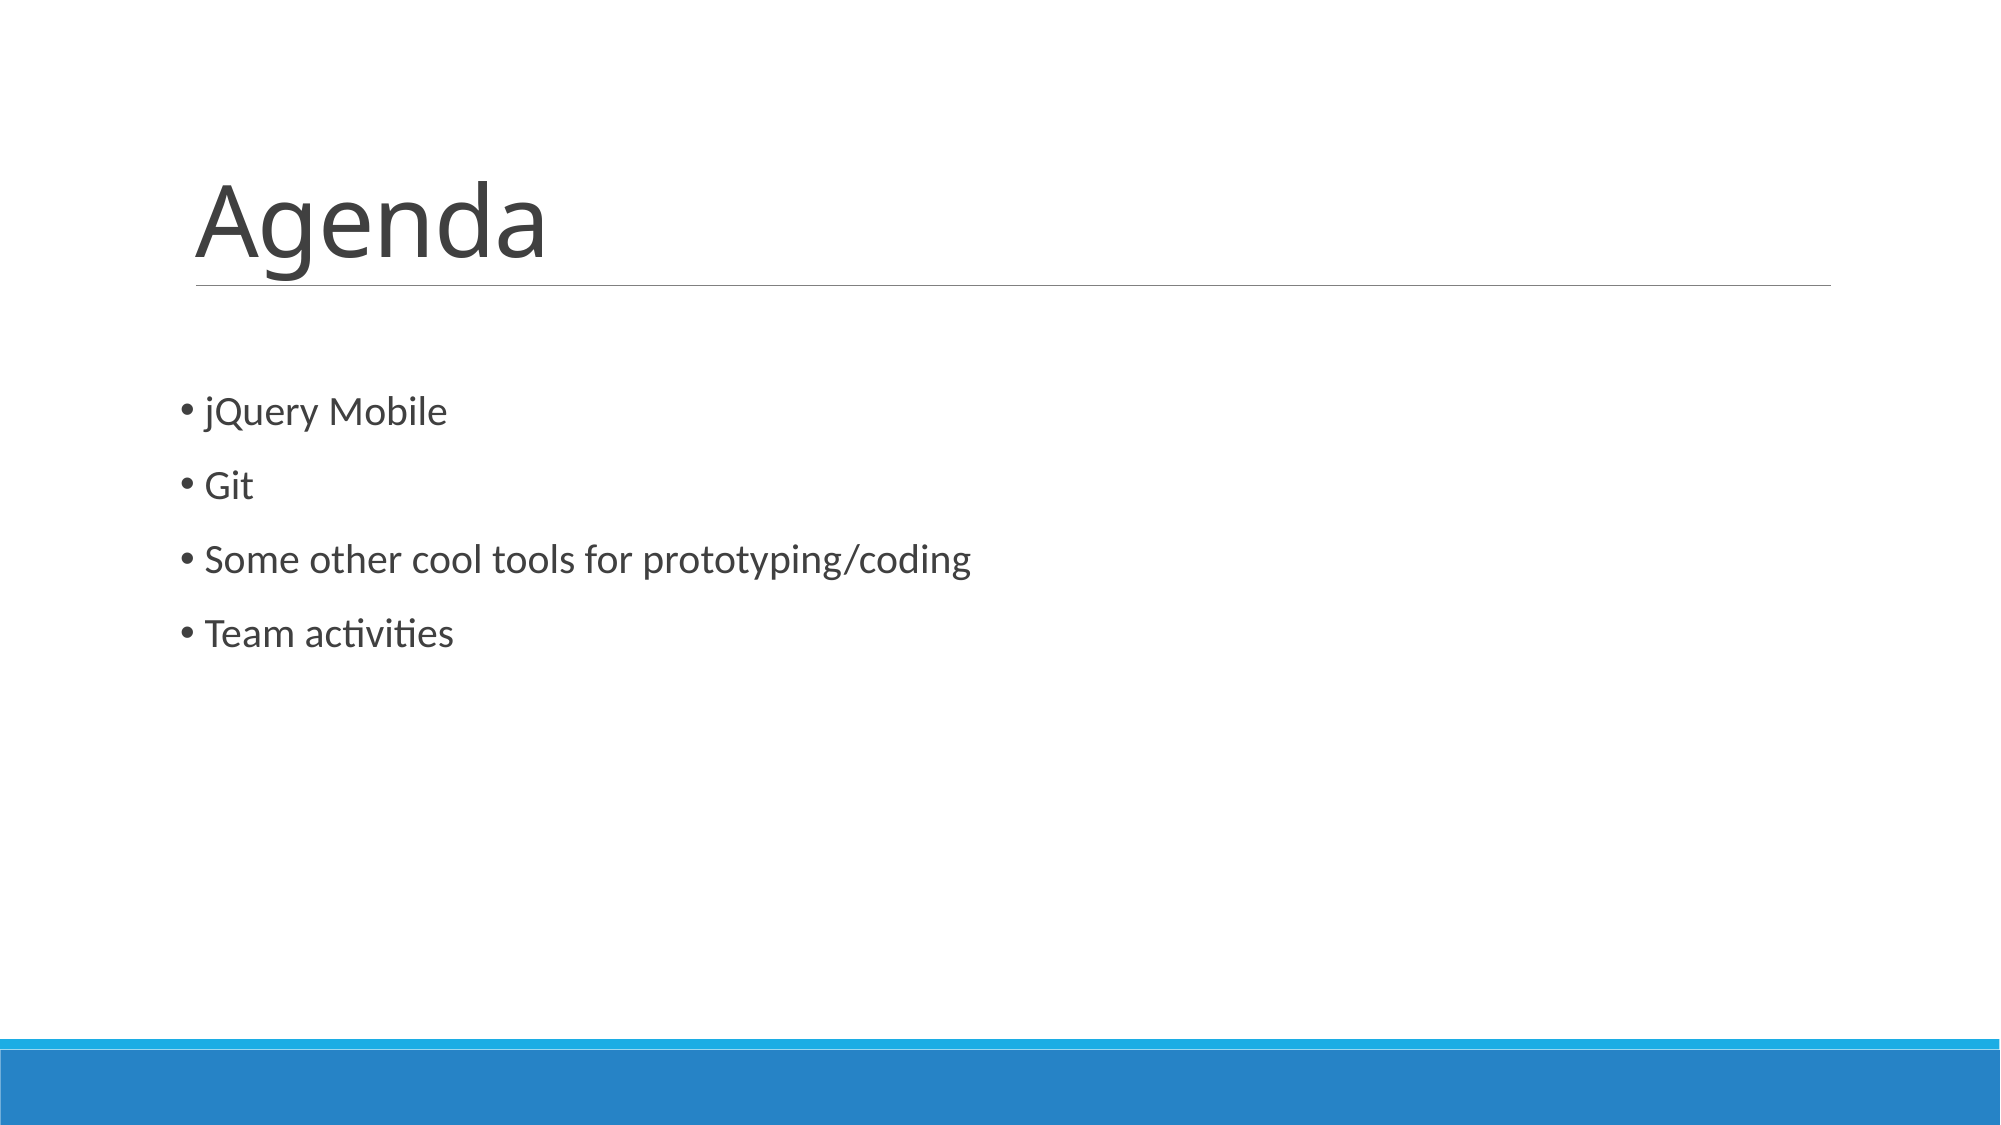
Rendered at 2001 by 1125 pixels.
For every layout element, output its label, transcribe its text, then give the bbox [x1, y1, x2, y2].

title Agenda [180, 47, 1830, 285]
list jQuery Mobile Git Some other cool tools for prototyping/coding Team activities [180, 302, 1830, 963]
